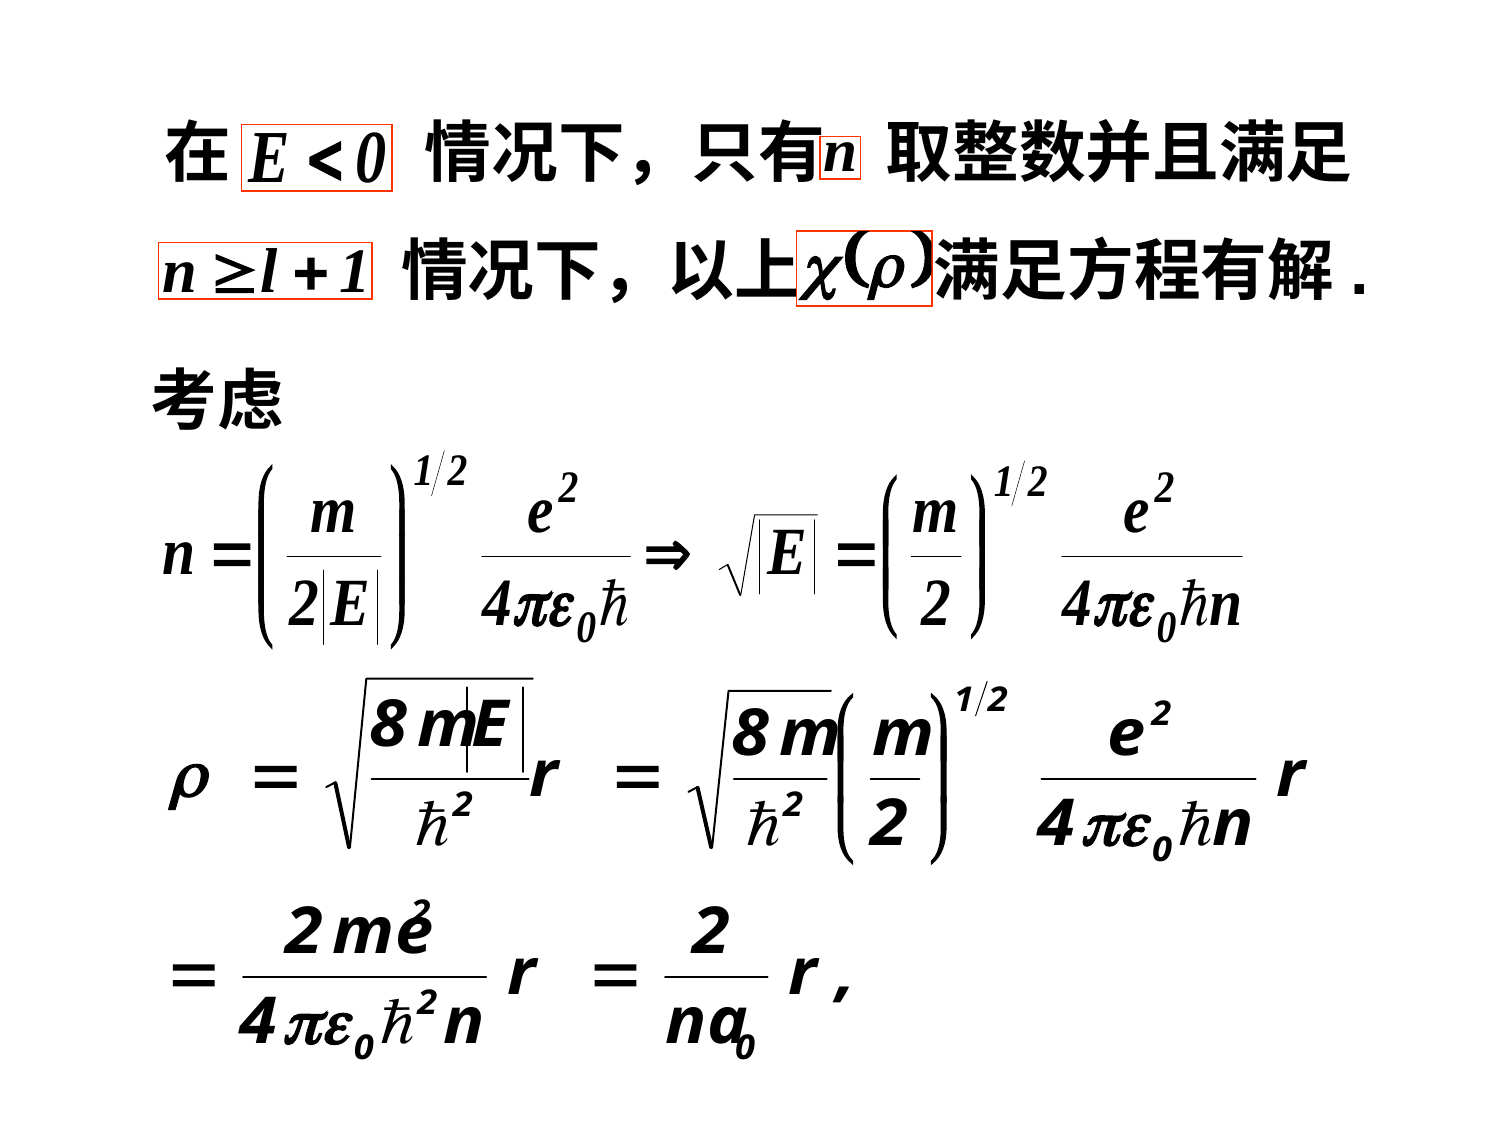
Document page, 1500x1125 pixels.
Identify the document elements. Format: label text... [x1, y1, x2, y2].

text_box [820, 136, 860, 179]
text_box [159, 243, 372, 299]
text_box 在 [149, 101, 262, 197]
text_box 取整数并且满足 [870, 101, 1383, 197]
text_box 情况下，只有 [409, 101, 856, 197]
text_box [796, 231, 932, 306]
picture [159, 668, 1330, 1069]
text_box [241, 125, 392, 191]
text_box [159, 443, 1247, 652]
text_box 情况下，以上 [386, 220, 832, 315]
text_box 考虑 [135, 350, 384, 445]
text_box 满足方程有解. [919, 220, 1384, 315]
